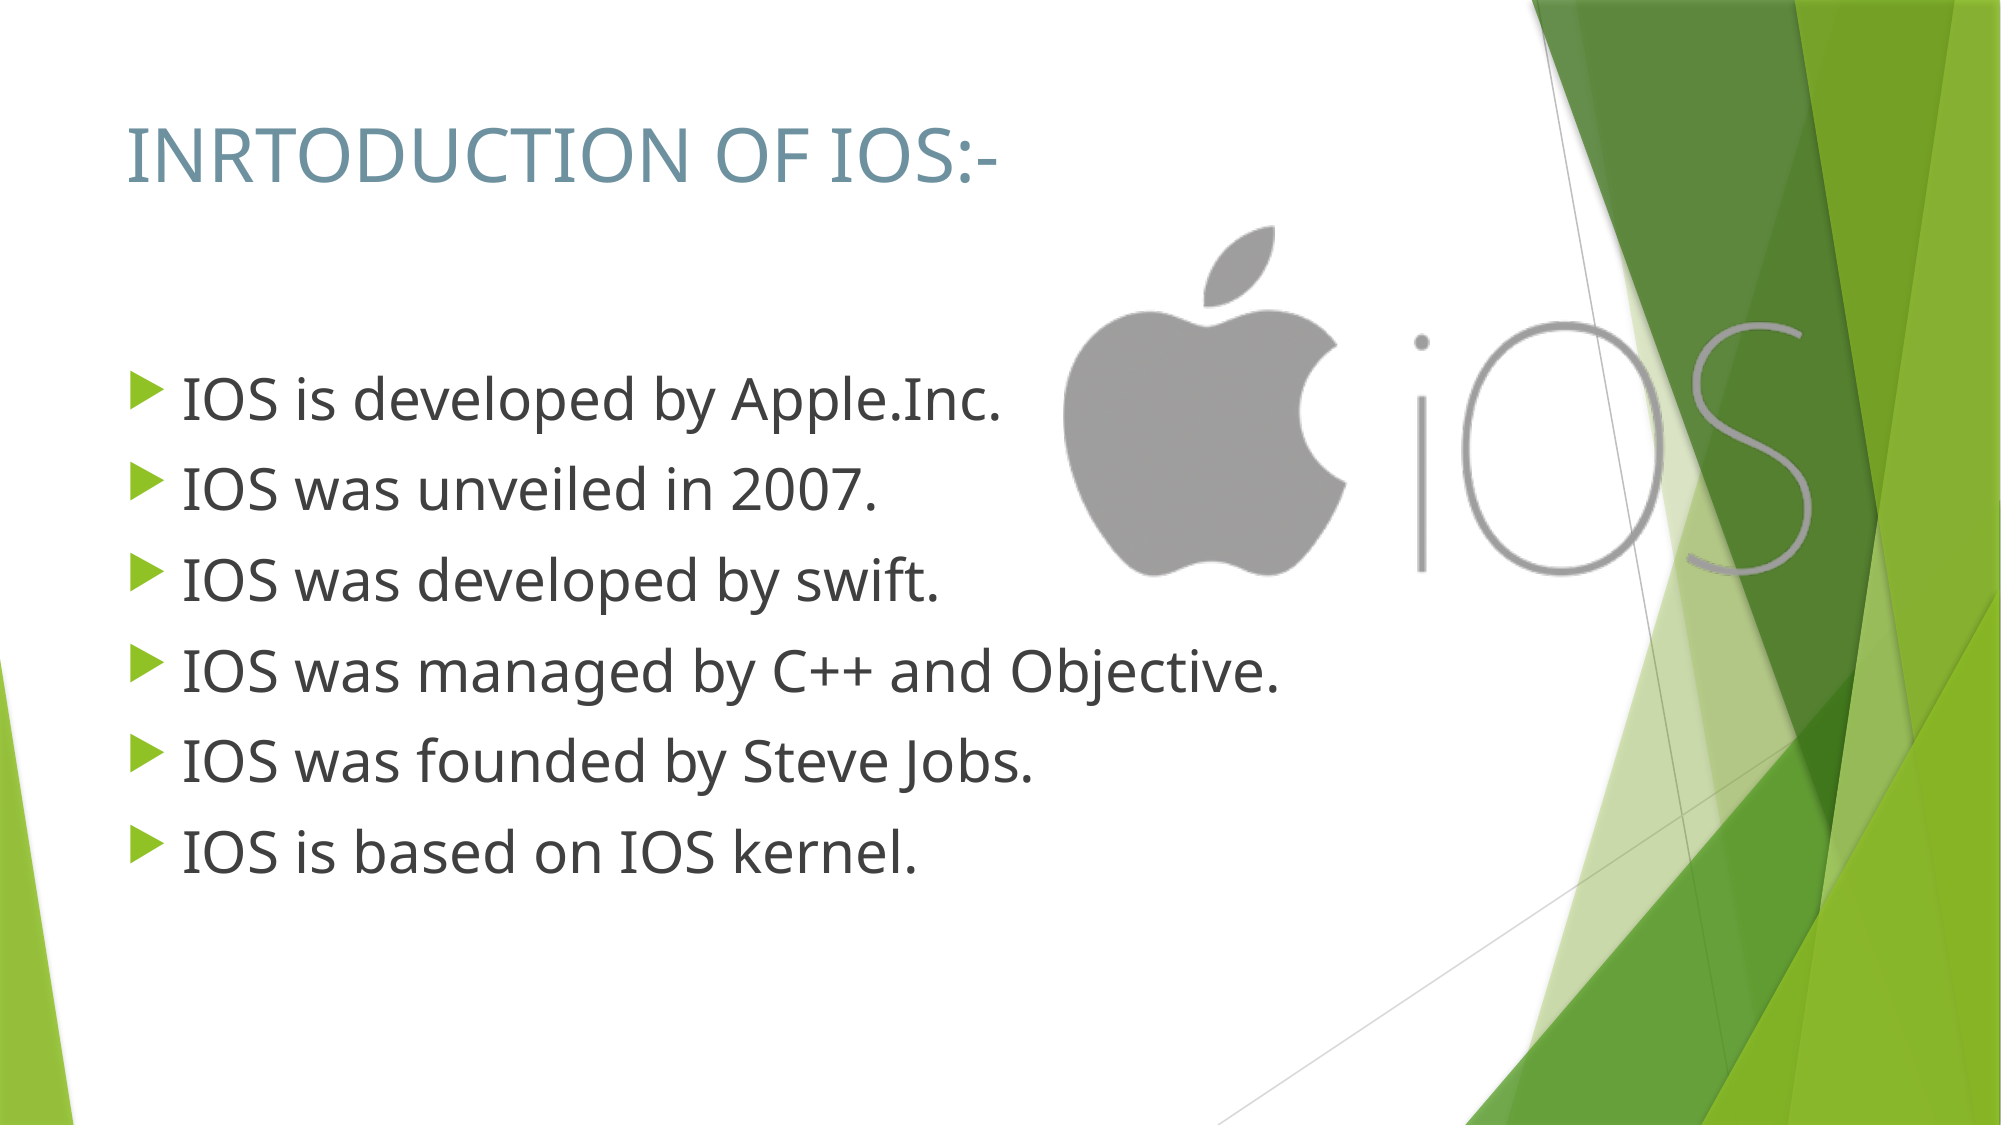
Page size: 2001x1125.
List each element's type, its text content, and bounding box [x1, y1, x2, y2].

picture [1062, 224, 1816, 579]
title INRTODUCTION OF IOS:- [111, 99, 1522, 317]
list IOS is developed by Apple.Inc. IOS was unveiled in 2007. IOS was developed by swift. IOS was managed by C++ and Objective. IOS was founded by Steve Jobs. IOS is based on IOS kernel. [111, 354, 1522, 992]
